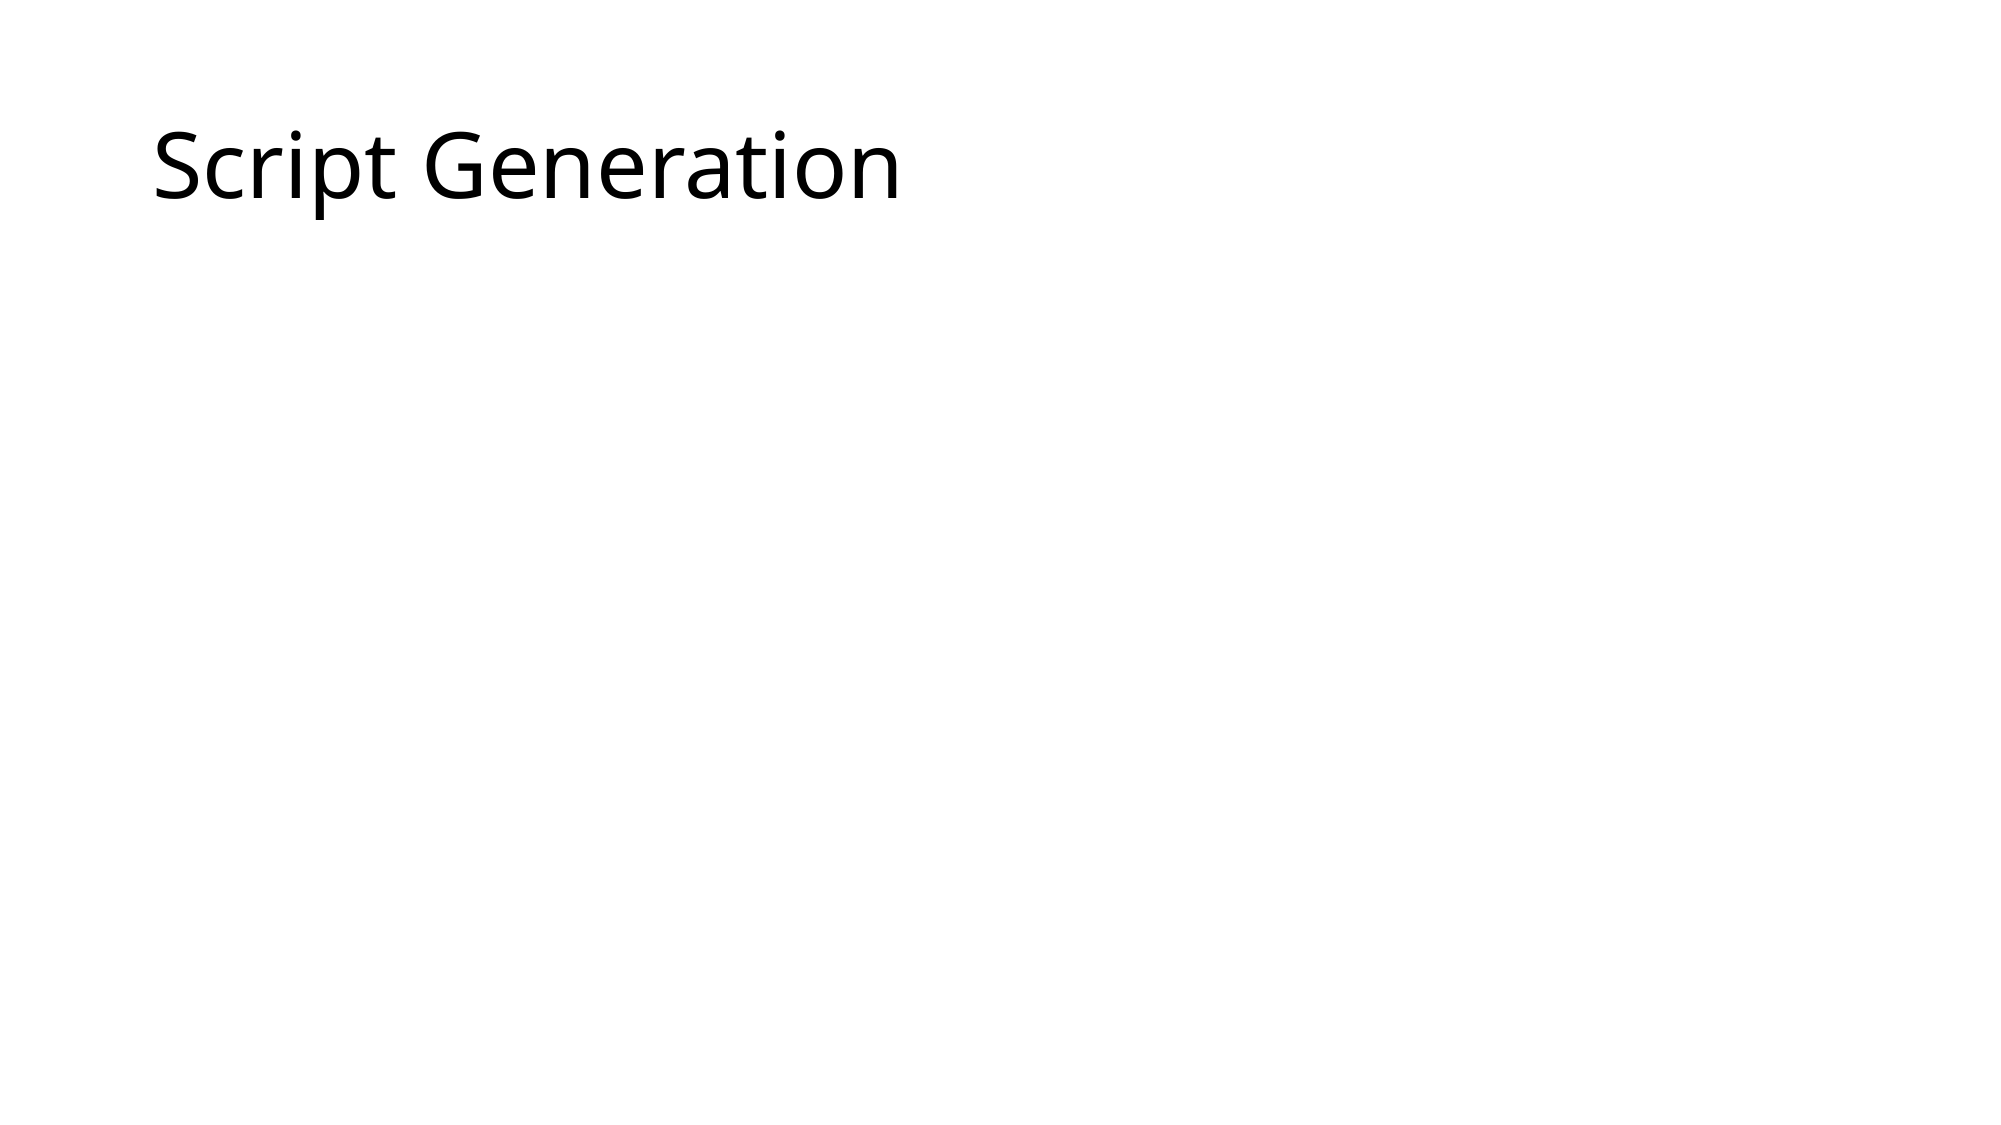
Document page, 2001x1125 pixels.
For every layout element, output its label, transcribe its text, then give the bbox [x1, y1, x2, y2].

title Script Generation [137, 59, 1863, 278]
